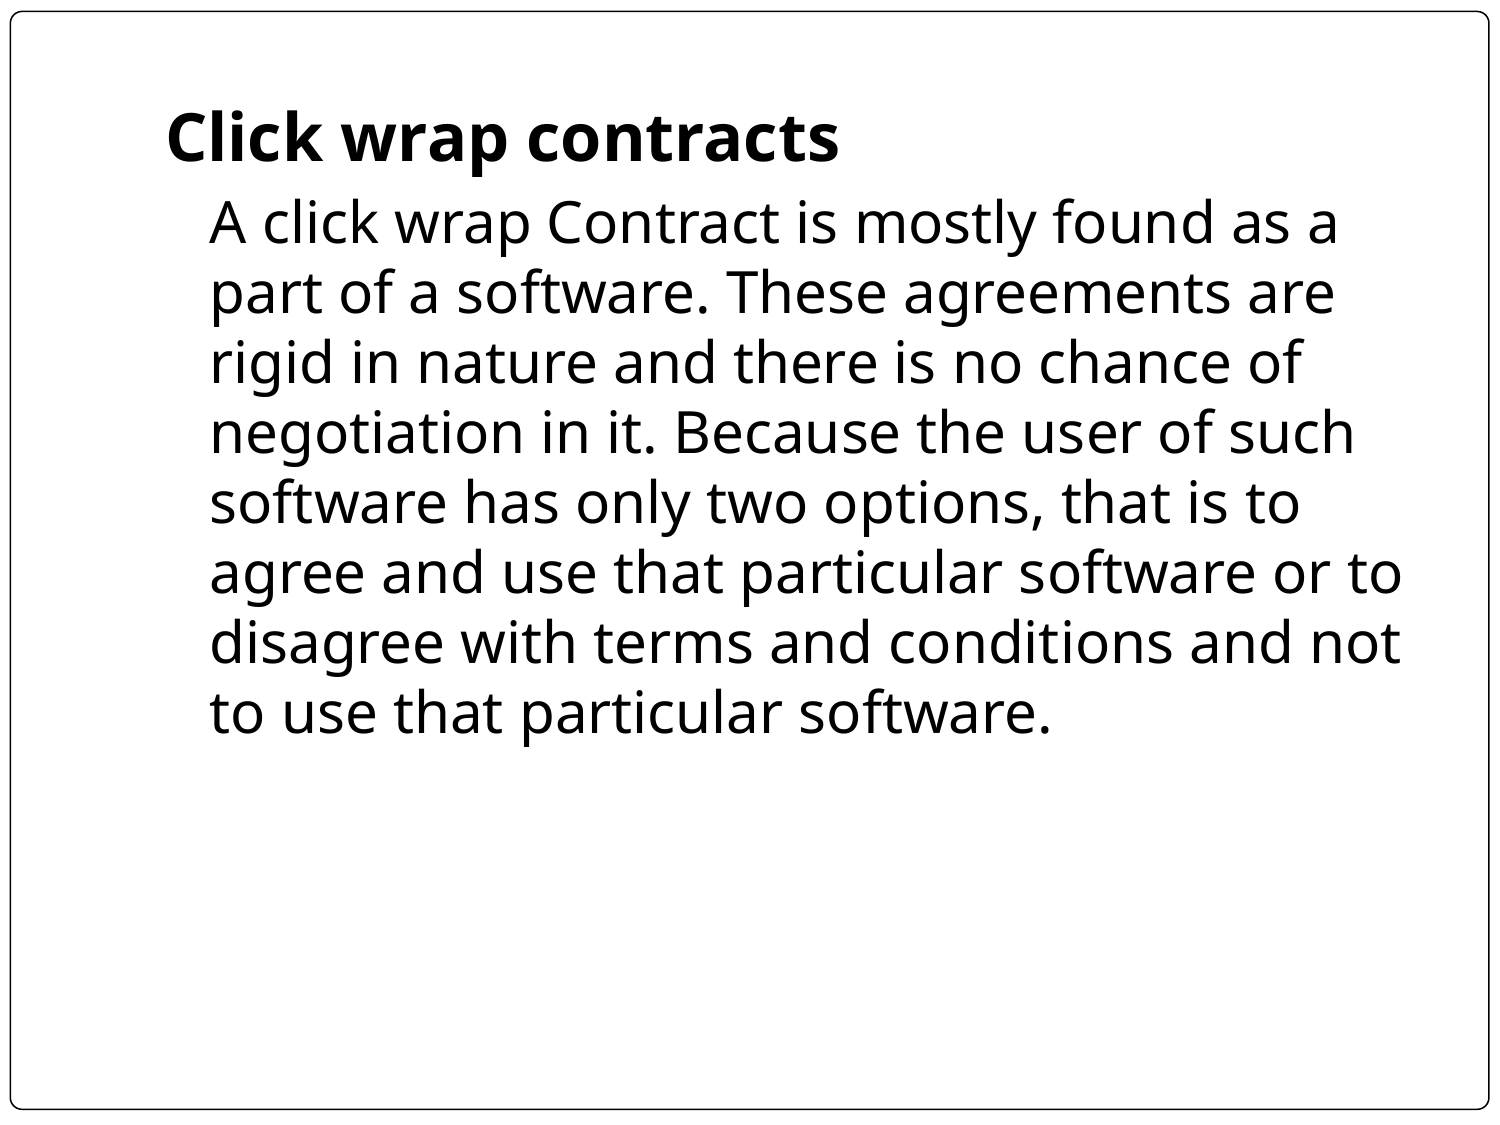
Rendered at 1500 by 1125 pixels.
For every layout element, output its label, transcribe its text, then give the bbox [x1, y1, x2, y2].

list Click wrap contracts A click wrap Contract is mostly found as a part of a software. These agreements are rigid in nature and there is no chance of negotiation in it. Because the user of such software has only two options, that is to agree and use that particular software or to disagree with terms and conditions and not to use that particular software. [150, 87, 1425, 988]
